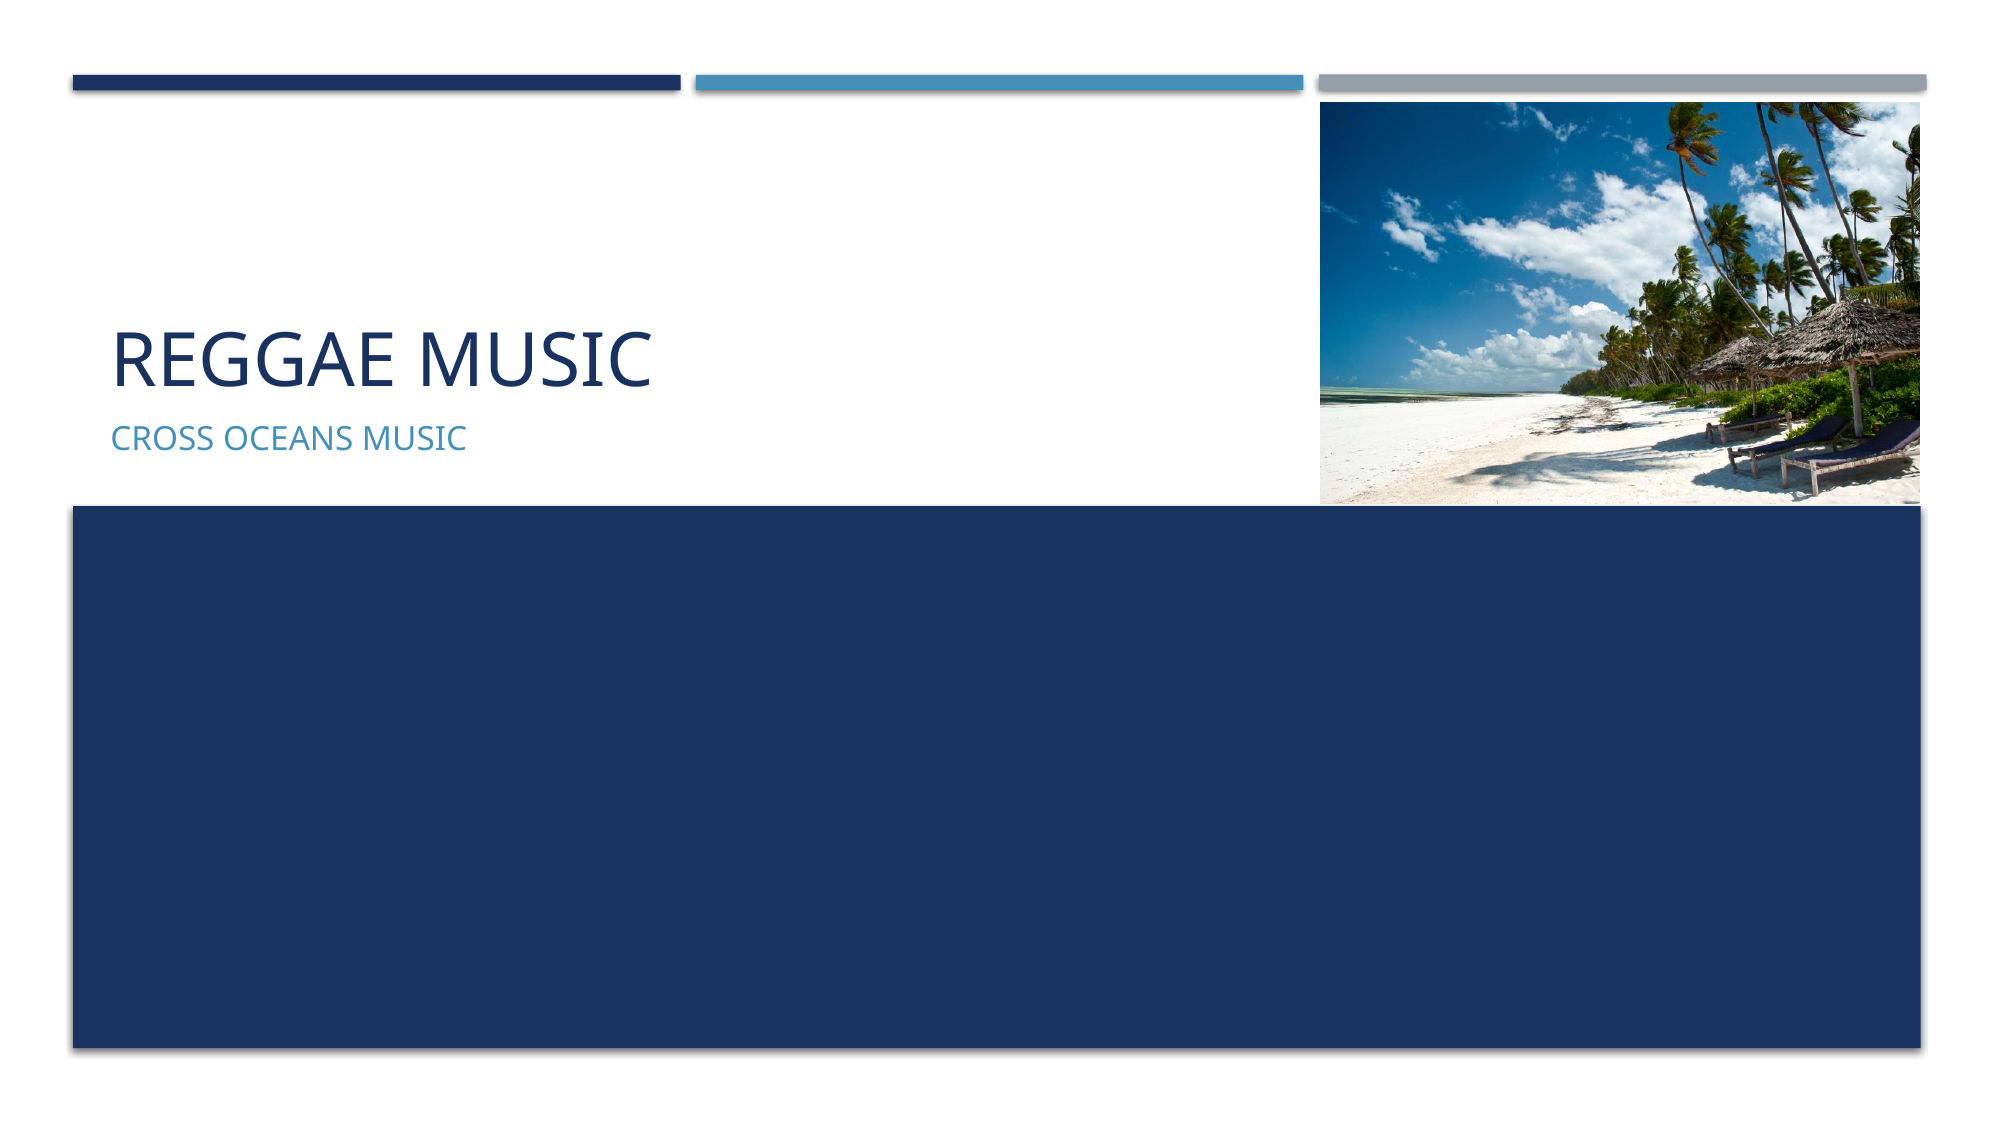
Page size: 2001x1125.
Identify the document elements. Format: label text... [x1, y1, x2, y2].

title Reggae Music [95, 167, 900, 410]
picture [1319, 101, 1921, 505]
subtitle Cross Oceans Music [95, 409, 775, 507]
picture [1734, 122, 1741, 133]
